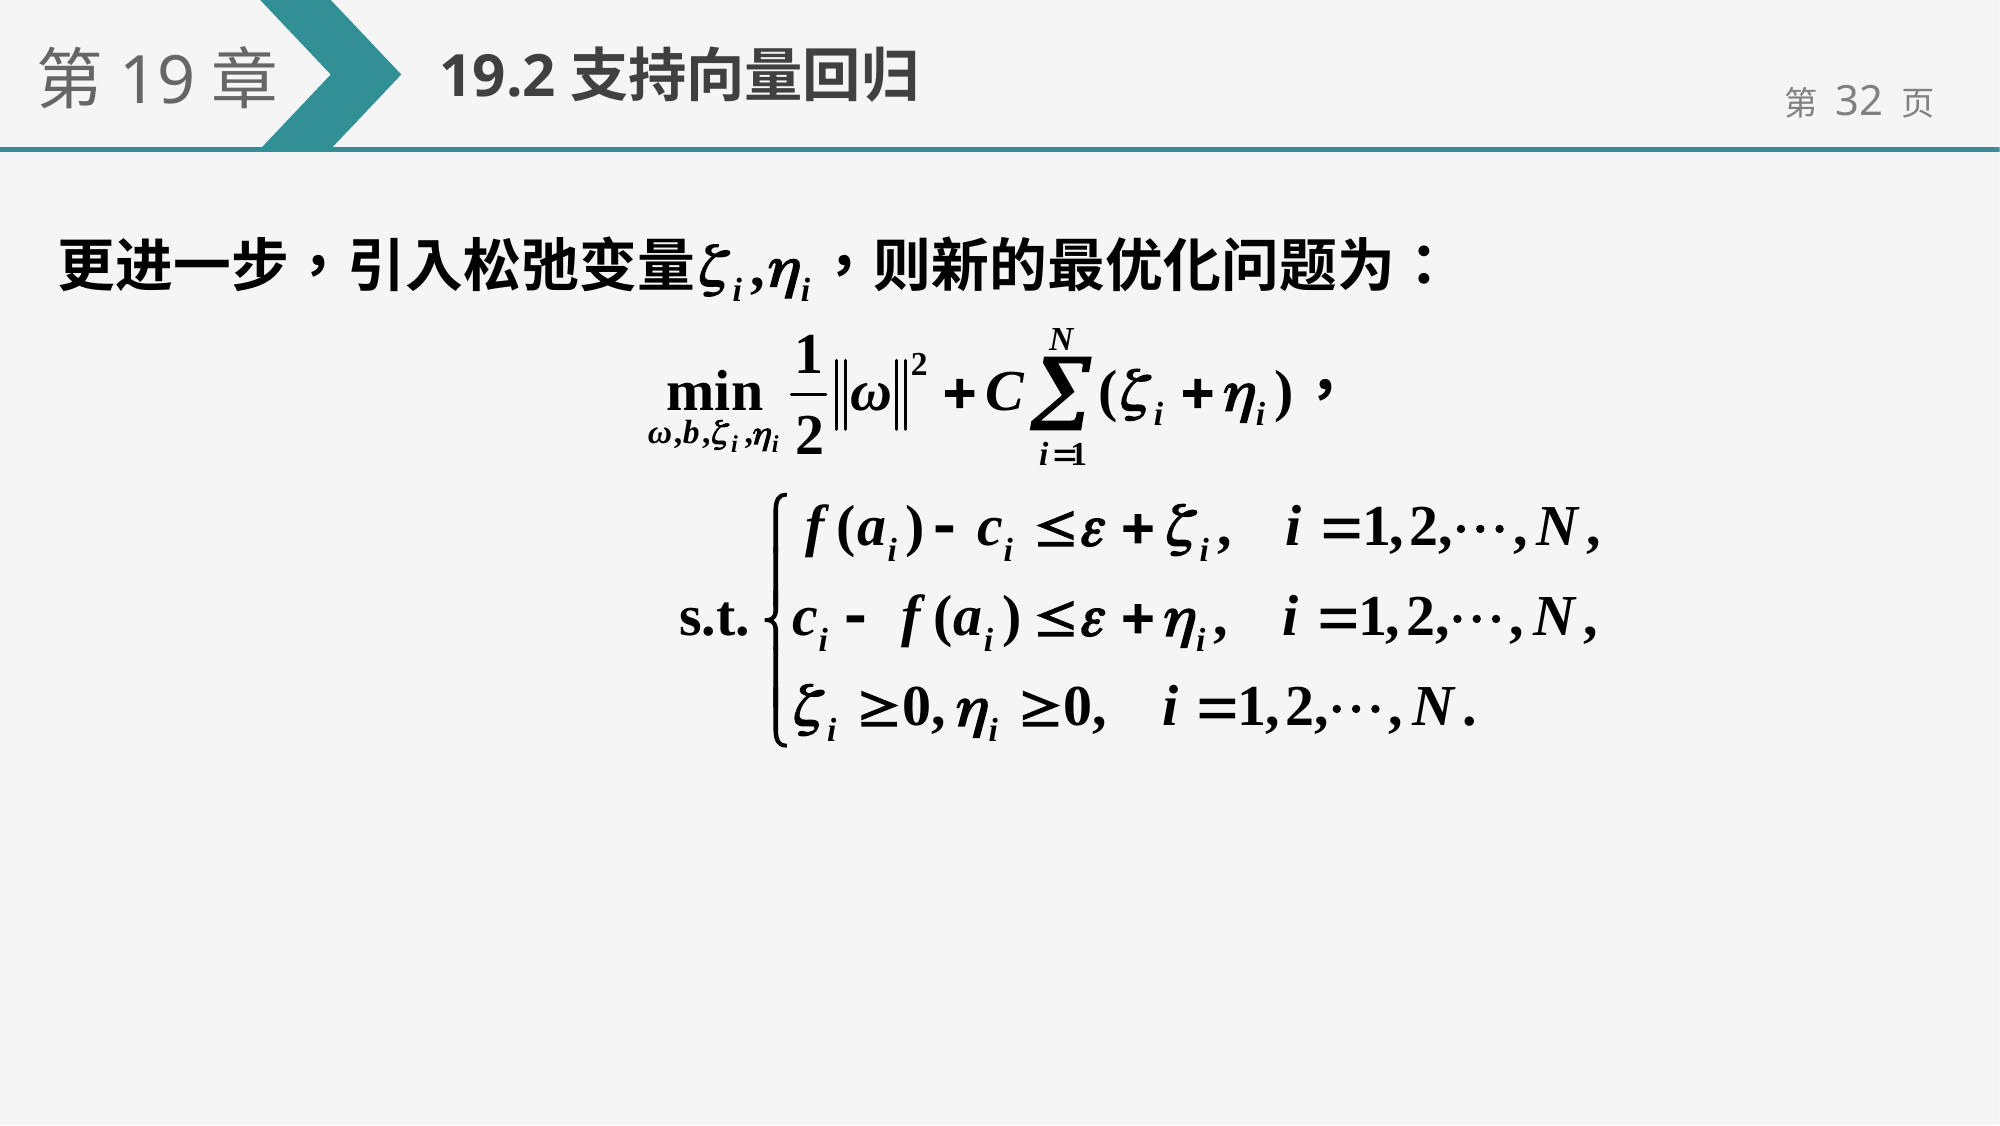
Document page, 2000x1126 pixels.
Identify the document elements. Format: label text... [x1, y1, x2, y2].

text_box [57, 217, 1937, 861]
text_box 19.2支持向量回归 [424, 31, 1366, 116]
text_box 第19章 [21, 29, 294, 125]
text_box [258, 0, 403, 148]
